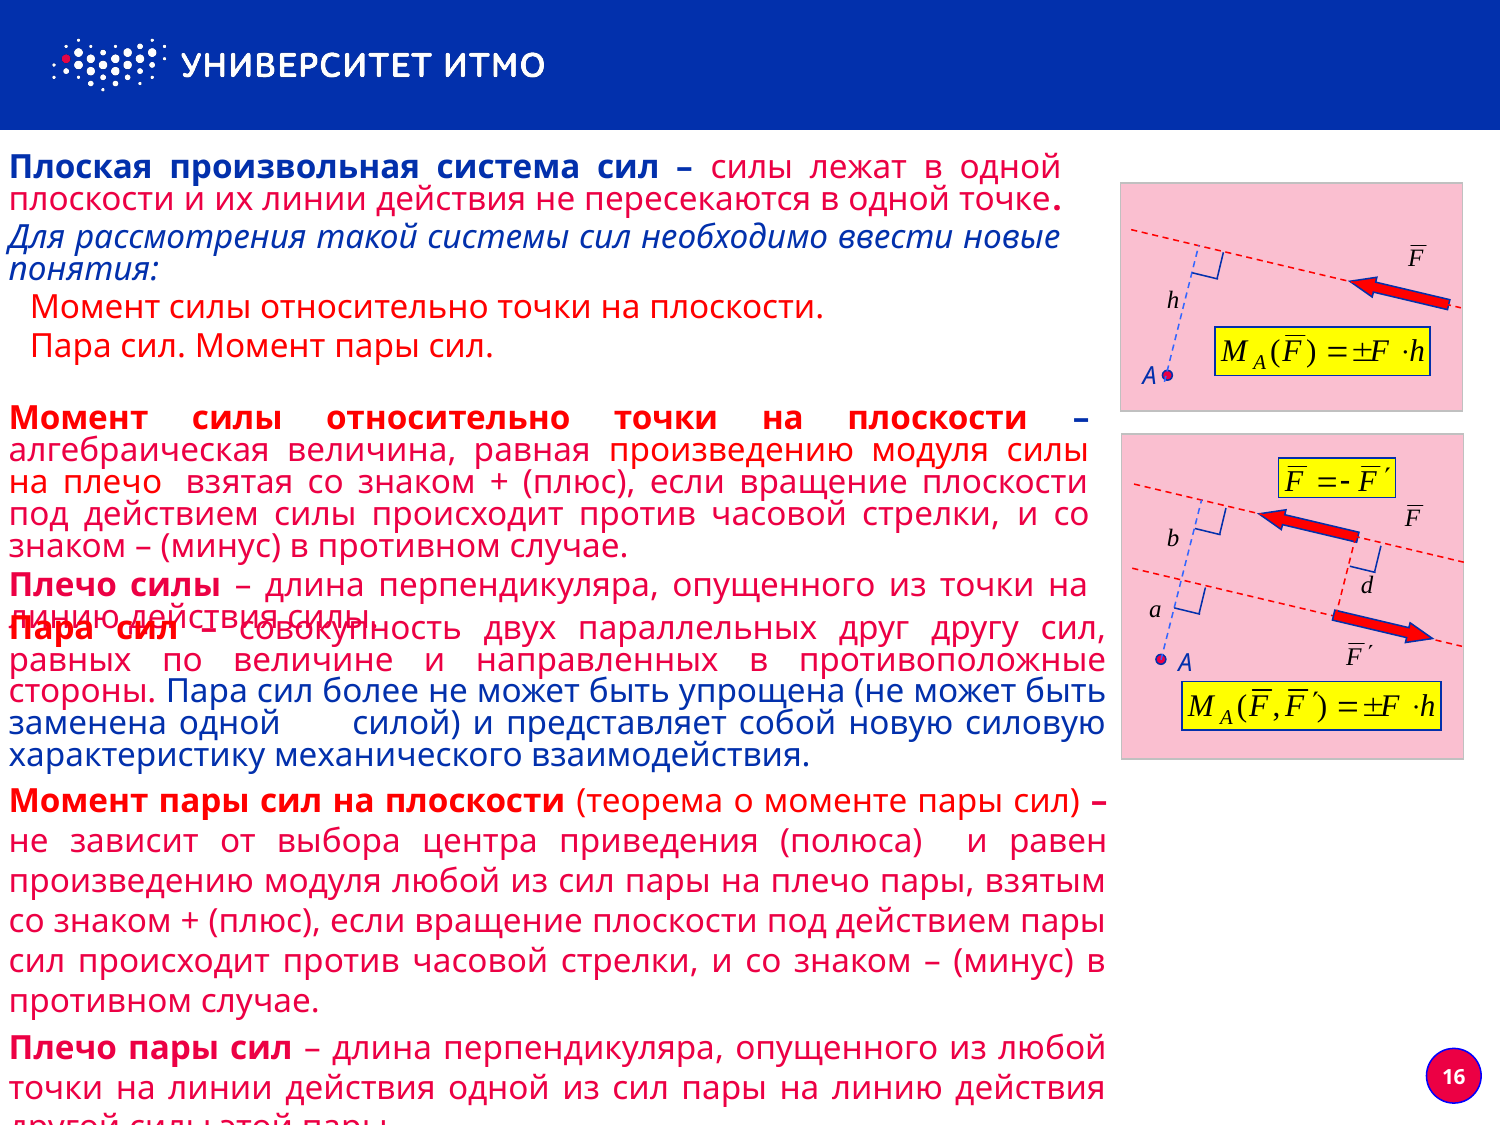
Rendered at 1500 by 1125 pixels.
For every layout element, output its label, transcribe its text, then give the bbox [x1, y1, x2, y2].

text_box Момент силы относительно точки на плоскости – алгебраическая величина, равная произведению модуля силы на плечо, взятая со знаком + (плюс), если вращение плоскости под действием силы происходит против часовой стрелки, и со знаком – (минус) в противном случае. Плечо силы – длина перпендикуляра, опущенного из точки на линию действия силы. [0, 397, 1105, 495]
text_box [1120, 182, 1463, 412]
text_box Пара сил – совокупность двух параллельных друг другу сил, равных по величине и направленных в противоположные стороны. Пара сил более не может быть упрощена (не может быть заменена одной силой) и представляет собой новую силовую характеристику механического взаимодействия. Момент пары сил на плоскости (теорема о моменте пары сил) – не зависит от выбора центра приведения (полюса) и равен произведению модуля любой из сил пары на плечо пары, взятым со знаком + (плюс), если вращение плоскости под действием пары сил происходит против часовой стрелки, и со знаком – (минус) в противном случае. Плечо пары сил – длина перпендикуляра, опущенного из любой точки на линии действия одной из сил пары на линию действия другой силы этой пары. [0, 606, 1123, 882]
text_box Плоская произвольная система сил – силы лежат в одной плоскости и их линии действия не пересекаются в одной точке. Для рассмотрения такой системы сил необходимо ввести новые понятия: Момент силы относительно точки на плоскости. Пара сил. Момент пары сил. [0, 145, 1077, 291]
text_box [1121, 433, 1464, 760]
picture [0, 0, 596, 130]
text_box 16 [1426, 1048, 1482, 1104]
